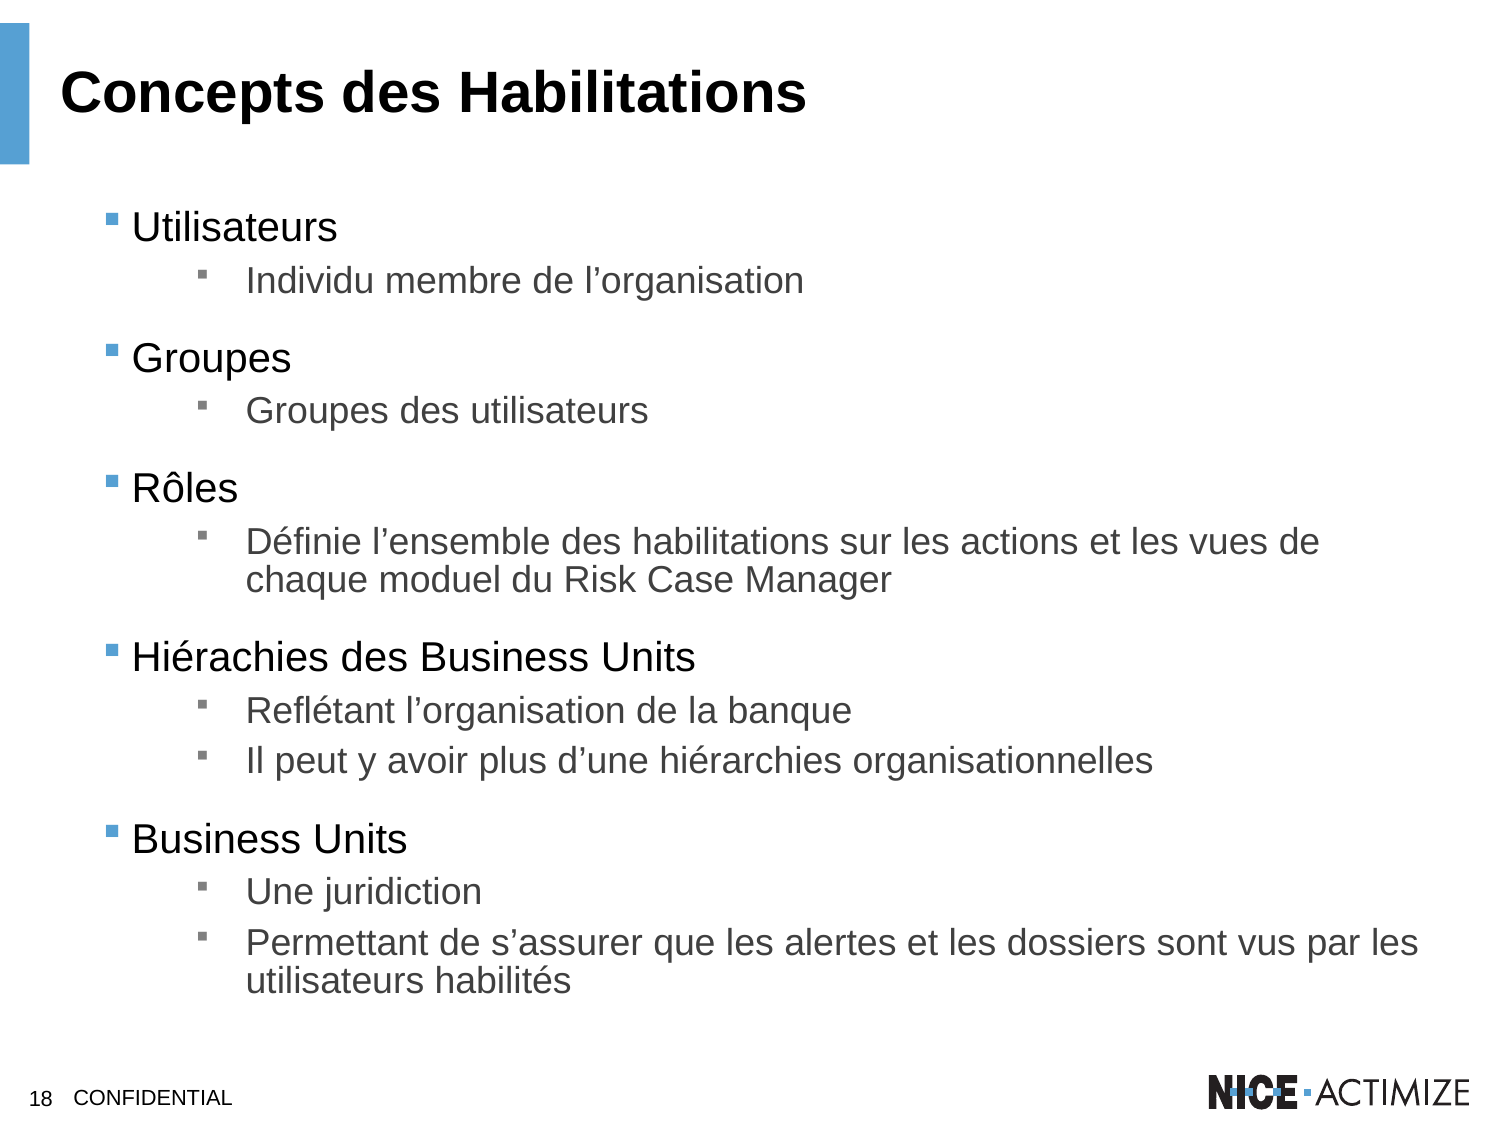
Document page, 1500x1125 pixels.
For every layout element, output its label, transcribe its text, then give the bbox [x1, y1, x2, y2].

list Utilisateurs Individu membre de l’organisation Groupes Groupes des utilisateurs Rôles Définie l’ensemble des habilitations sur les actions et les vues de chaque moduel du Risk Case Manager Hiérachies des Business Units Reflétant l’organisation de la banque Il peut y avoir plus d’une hiérarchies organisationnelles Business Units Une juridiction Permettant de s’assurer que les alertes et les dossiers sont vus par les utilisateurs habilités [87, 200, 1463, 1038]
title Concepts des Habilitations [60, 41, 1449, 137]
